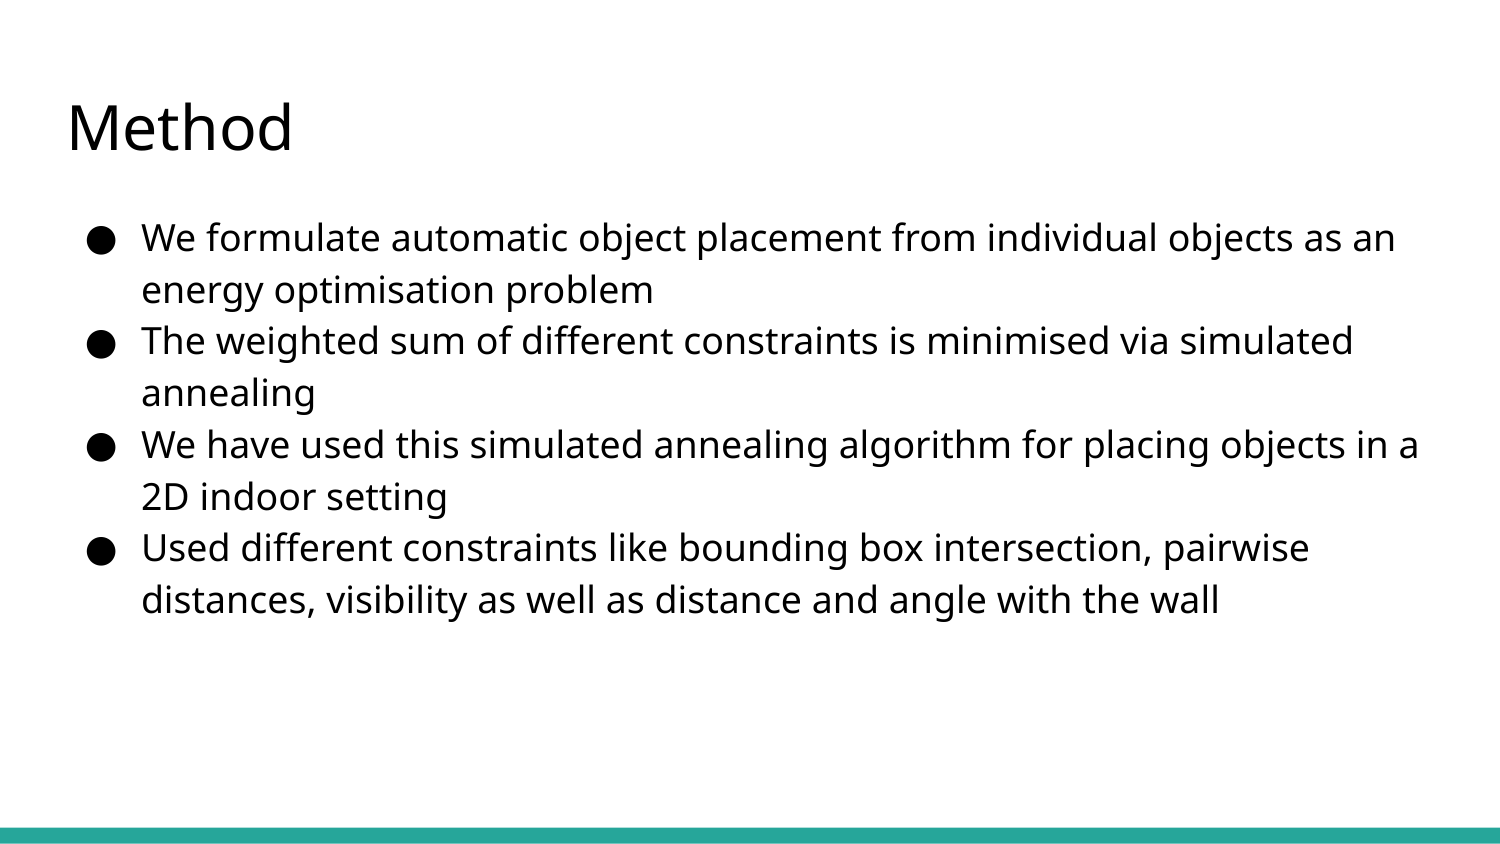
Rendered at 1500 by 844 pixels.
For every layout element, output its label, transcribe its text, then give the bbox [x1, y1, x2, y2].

title Method [51, 72, 1449, 174]
list We formulate automatic object placement from individual objects as an energy optimisation problem The weighted sum of different constraints is minimised via simulated annealing We have used this simulated annealing algorithm for placing objects in a 2D indoor setting Used different constraints like bounding box intersection, pairwise distances, visibility as well as distance and angle with the wall [51, 192, 1449, 750]
